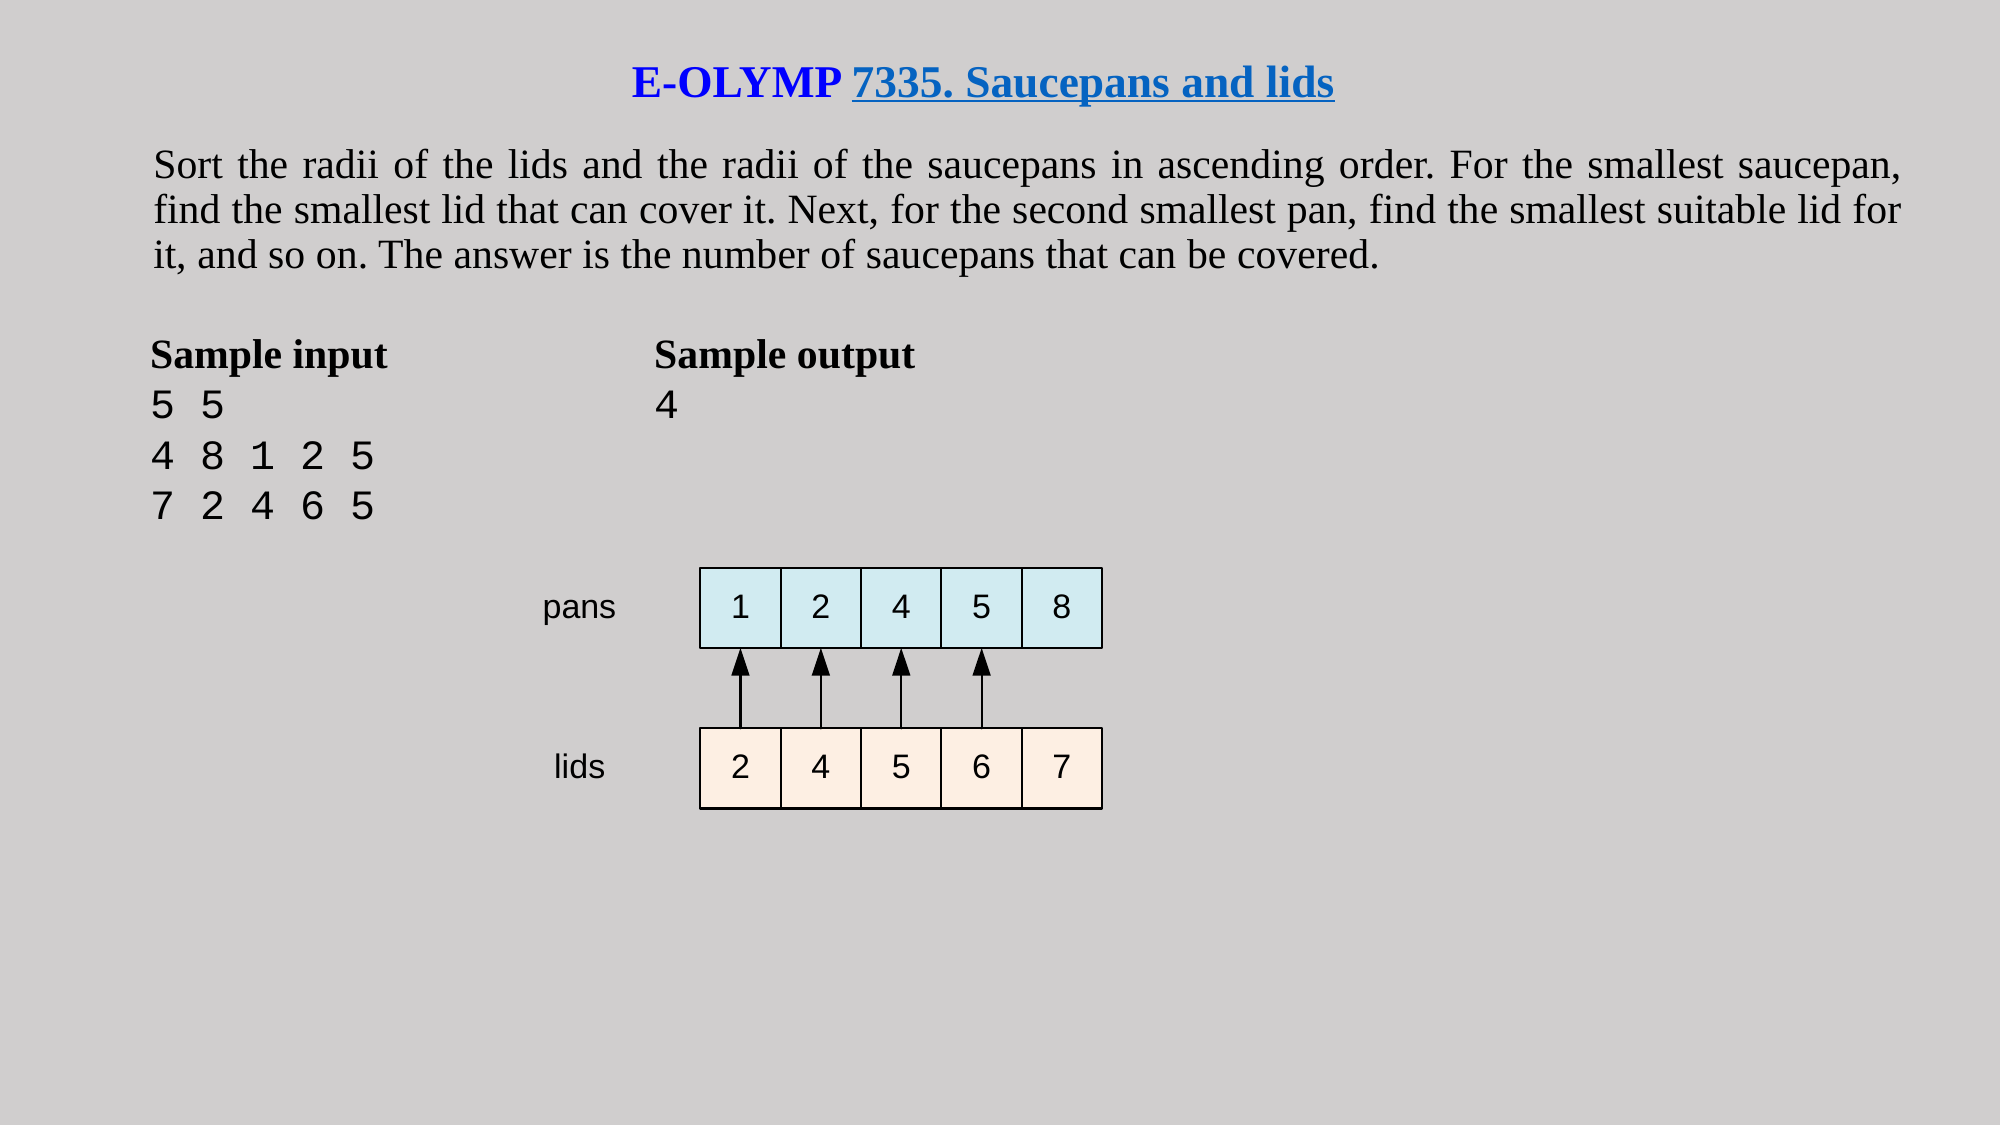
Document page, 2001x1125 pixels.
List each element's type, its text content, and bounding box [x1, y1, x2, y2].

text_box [453, 562, 1108, 814]
text_box Sort the radii of the lids and the radii of the saucepans in ascending order. For the smallest saucepan, find the smallest lid that can cover it. Next, for the second smallest pan, find the smallest suitable lid for it, and so on. The answer is the number of saucepans that can be covered. [138, 135, 1919, 544]
text_box Sample input 5 5 4 8 1 2 5 7 2 4 6 5 [134, 319, 472, 542]
text_box E-OLYMP 7335. Saucepans and lids [233, 50, 1734, 115]
text_box Sample output 4 [639, 319, 1000, 465]
